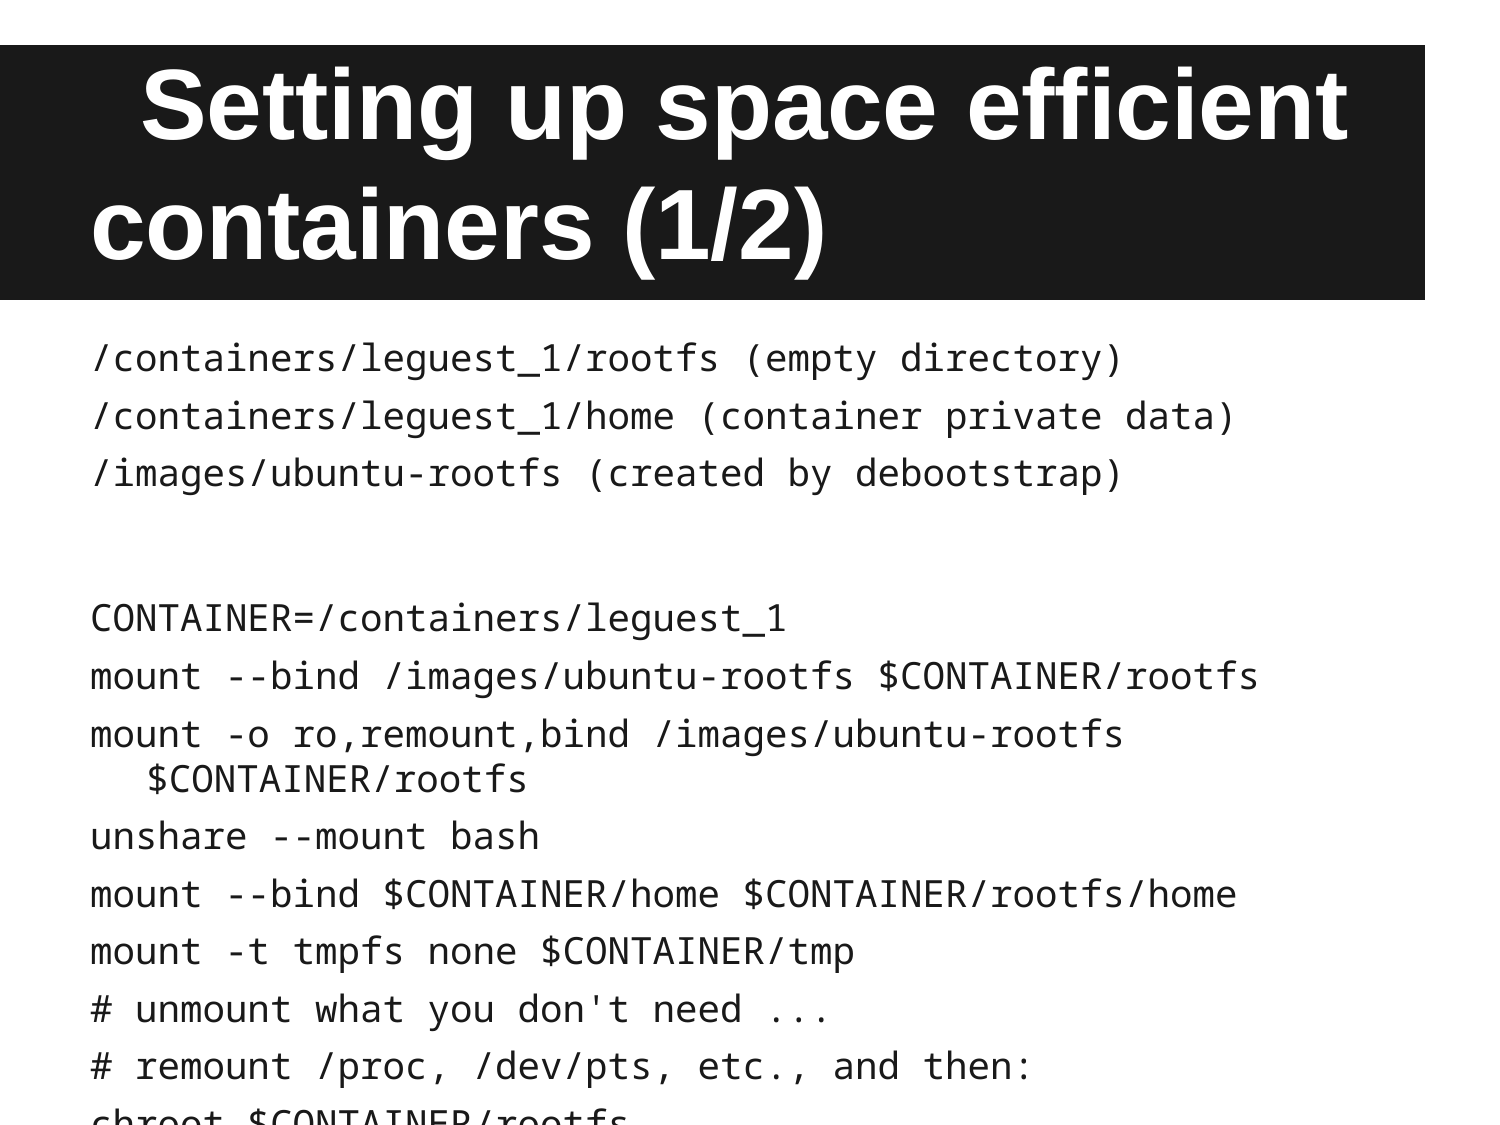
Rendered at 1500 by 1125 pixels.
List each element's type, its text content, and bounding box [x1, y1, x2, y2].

list /containers/leguest_1/rootfs (empty directory) /containers/leguest_1/home (container private data) /images/ubuntu-rootfs (created by debootstrap) CONTAINER=/containers/leguest_1 mount --bind /images/ubuntu-rootfs $CONTAINER/rootfs mount -o ro,remount,bind /images/ubuntu-rootfs $CONTAINER/rootfs unshare --mount bash mount --bind $CONTAINER/home $CONTAINER/rootfs/home mount -t tmpfs none $CONTAINER/tmp # unmount what you don't need ... # remount /proc, /dev/pts, etc., and then: chroot $CONTAINER/rootfs [75, 319, 1425, 1078]
title Setting up space efficient containers (1/2) [75, 45, 1425, 295]
